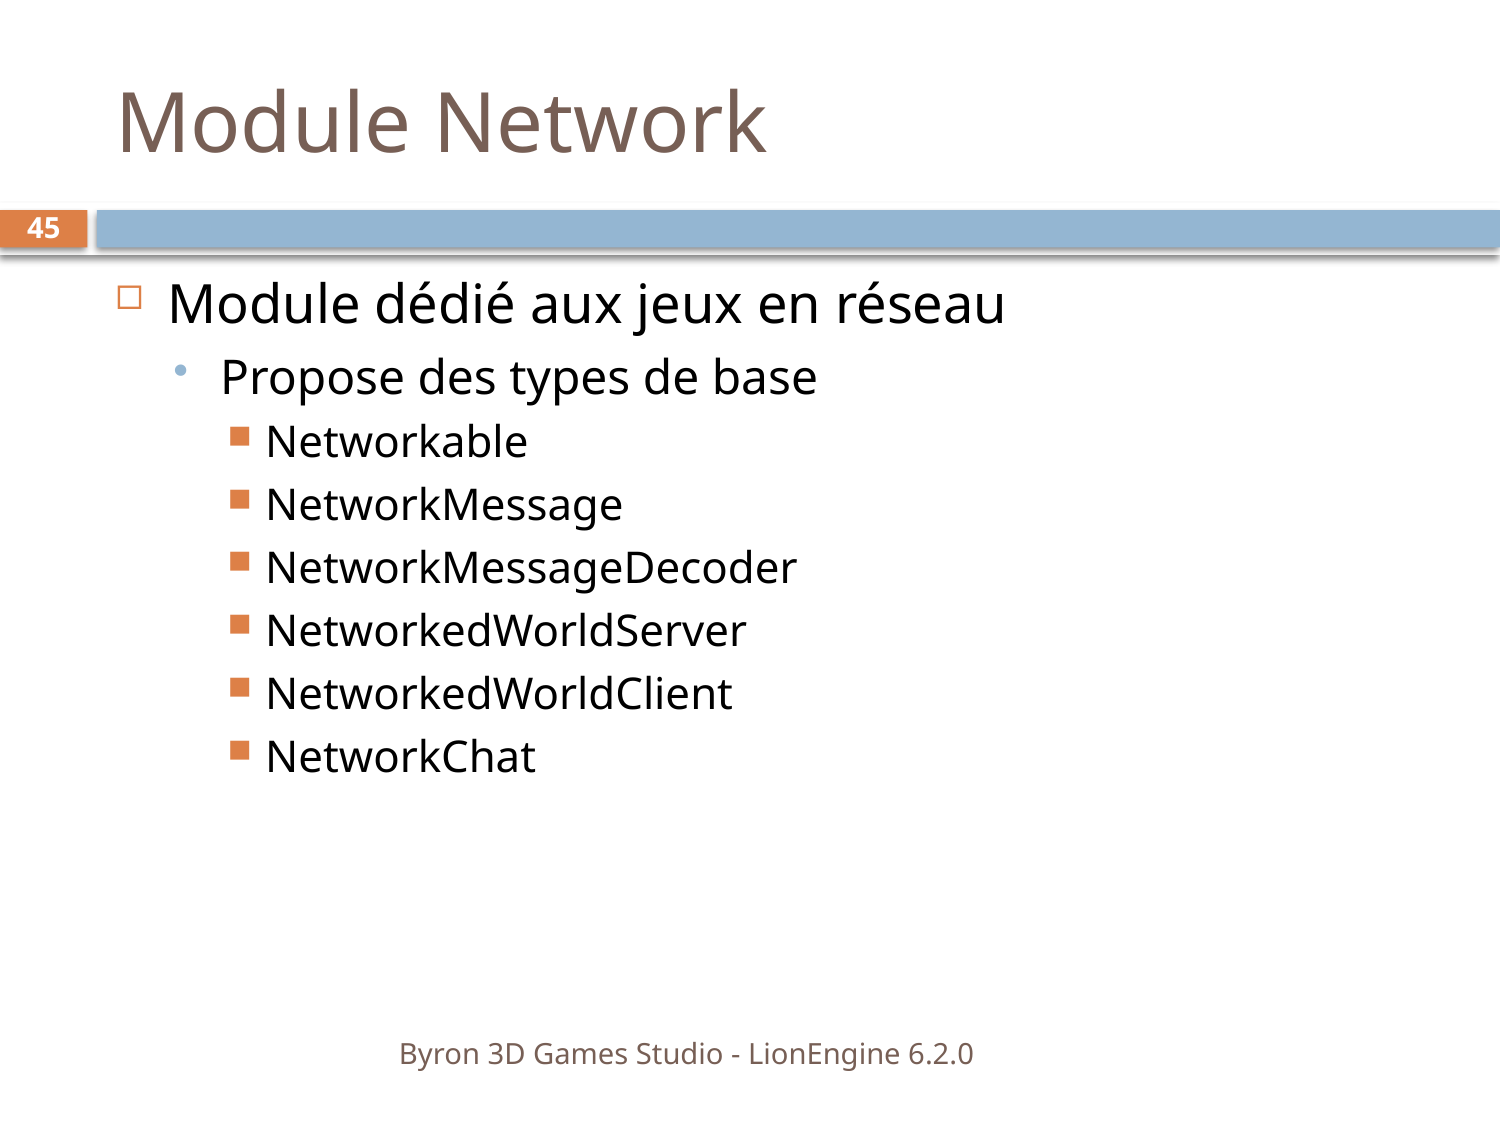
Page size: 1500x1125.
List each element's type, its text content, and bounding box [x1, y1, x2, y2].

title Module Network [100, 37, 1438, 200]
slide_number 45 [0, 208, 88, 249]
footer Byron 3D Games Studio - LionEngine 6.2.0 [99, 1024, 990, 1085]
list Module dédié aux jeux en réseau Propose des types de base Networkable NetworkMessage NetworkMessageDecoder NetworkedWorldServer NetworkedWorldClient NetworkChat [100, 262, 1438, 1000]
